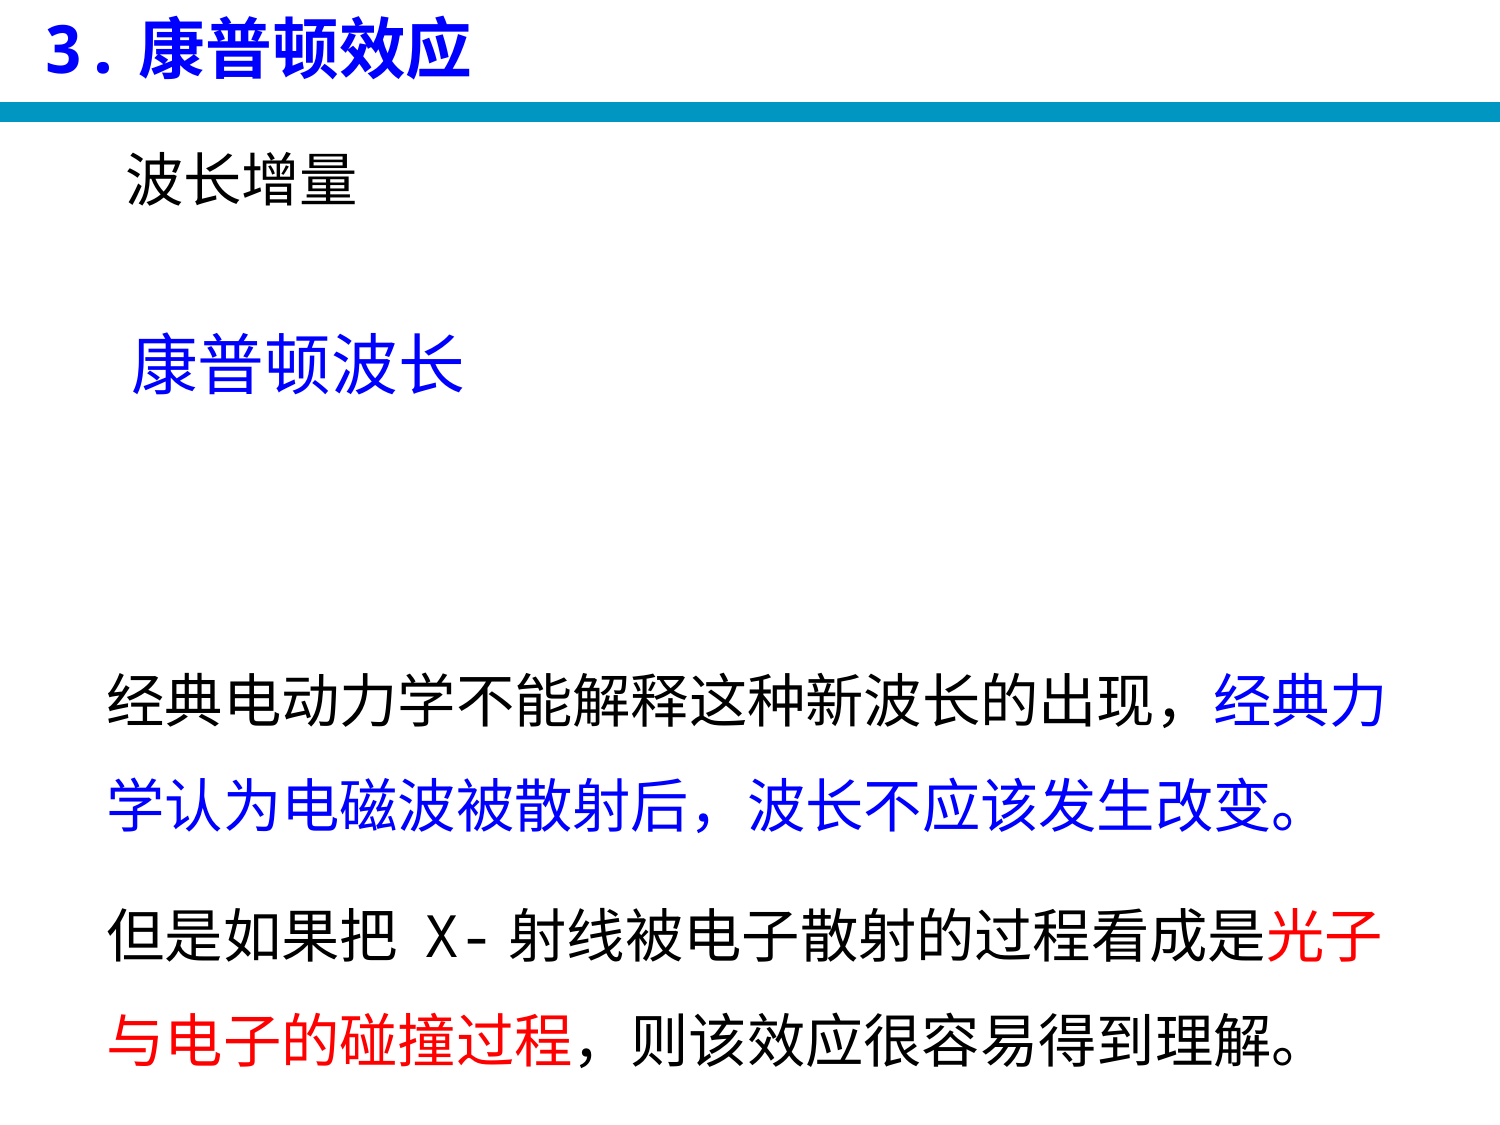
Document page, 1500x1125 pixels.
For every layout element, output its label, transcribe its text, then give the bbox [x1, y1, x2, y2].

text_box 经典电动力学不能解释这种新波长的出现，经典力学认为电磁波被散射后，波长不应该发生改变。 但是如果把 X-射线被电子散射的过程看成是光子与电子的碰撞过程，则该效应很容易得到理解。 [91, 622, 1437, 1082]
text_box 3.康普顿效应 [28, 7, 822, 97]
